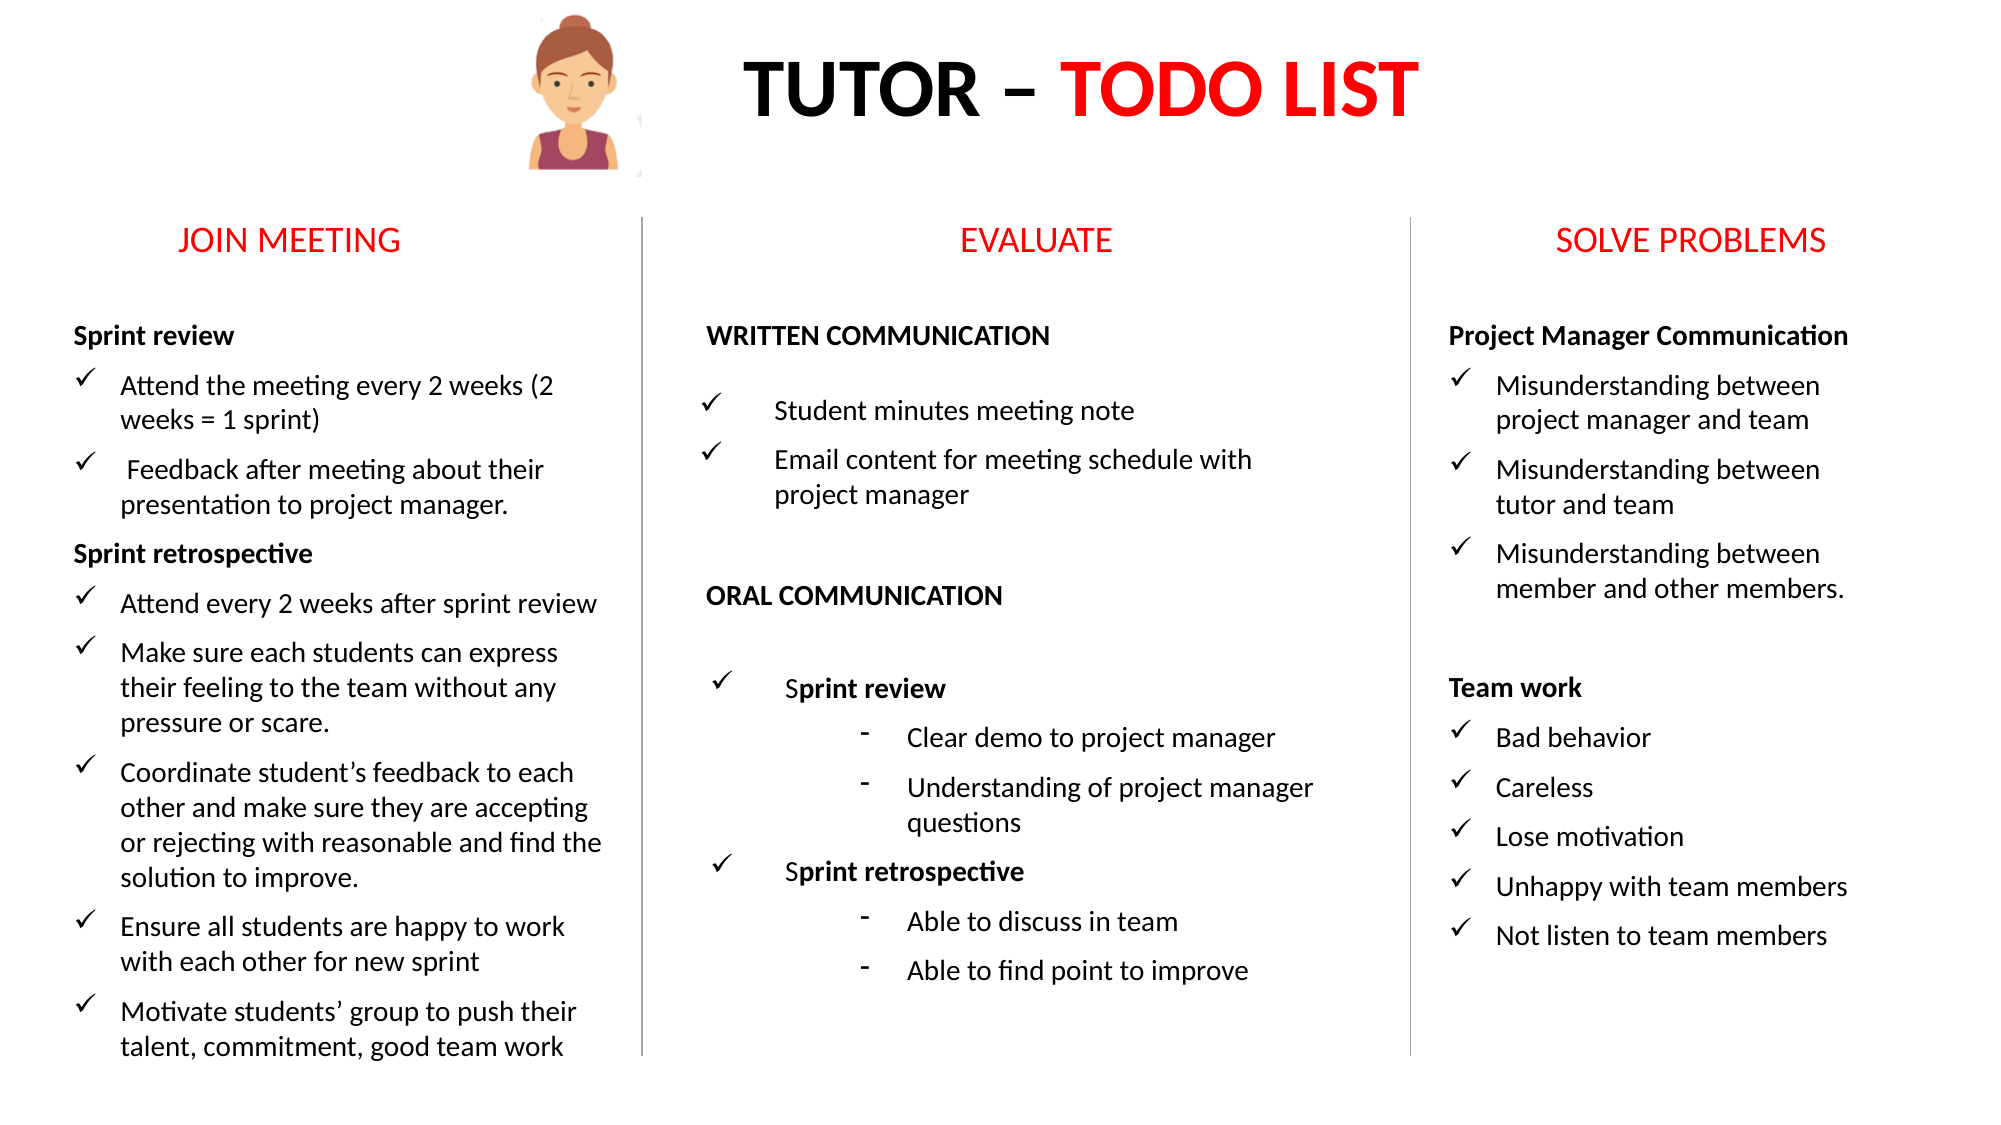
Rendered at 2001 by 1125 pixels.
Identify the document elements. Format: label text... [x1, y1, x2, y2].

text_box EVALUATE [945, 207, 1129, 268]
picture [517, 10, 642, 178]
text_box Student minutes meeting note Email content for meeting schedule with project manager [684, 383, 1286, 518]
text_box TUTOR – TODO LIST [728, 25, 1436, 141]
text_box JOIN MEETING [163, 207, 417, 268]
text_box SOLVE PROBLEMS [1541, 207, 1842, 268]
text_box ORAL COMMUNICATION [691, 569, 1019, 619]
text_box Project Manager Communication Misunderstanding between project manager and team Misunderstanding between tutor and team Misunderstanding between member and other members. Team work Bad behavior Careless Lose motivation Unhappy with team members Not listen to team members [1434, 308, 1890, 959]
text_box WRITTEN COMMUNICATION [691, 308, 1066, 359]
text_box Sprint review Attend the meeting every 2 weeks (2 weeks = 1 sprint) Feedback after meeting about their presentation to project manager. Sprint retrospective Attend every 2 weeks after sprint review Make sure each students can express their feeling to the team without any pressure or scare. Coordinate student’s feedback to each other and make sure they are accepting or rejecting with reasonable and find the solution to improve. Ensure all students are happy to work with each other for new sprint Motivate students’ group to push their talent, commitment, good team work [58, 308, 618, 1070]
text_box Sprint review Clear demo to project manager Understanding of project manager questions Sprint retrospective Able to discuss in team Able to find point to improve [695, 661, 1334, 994]
